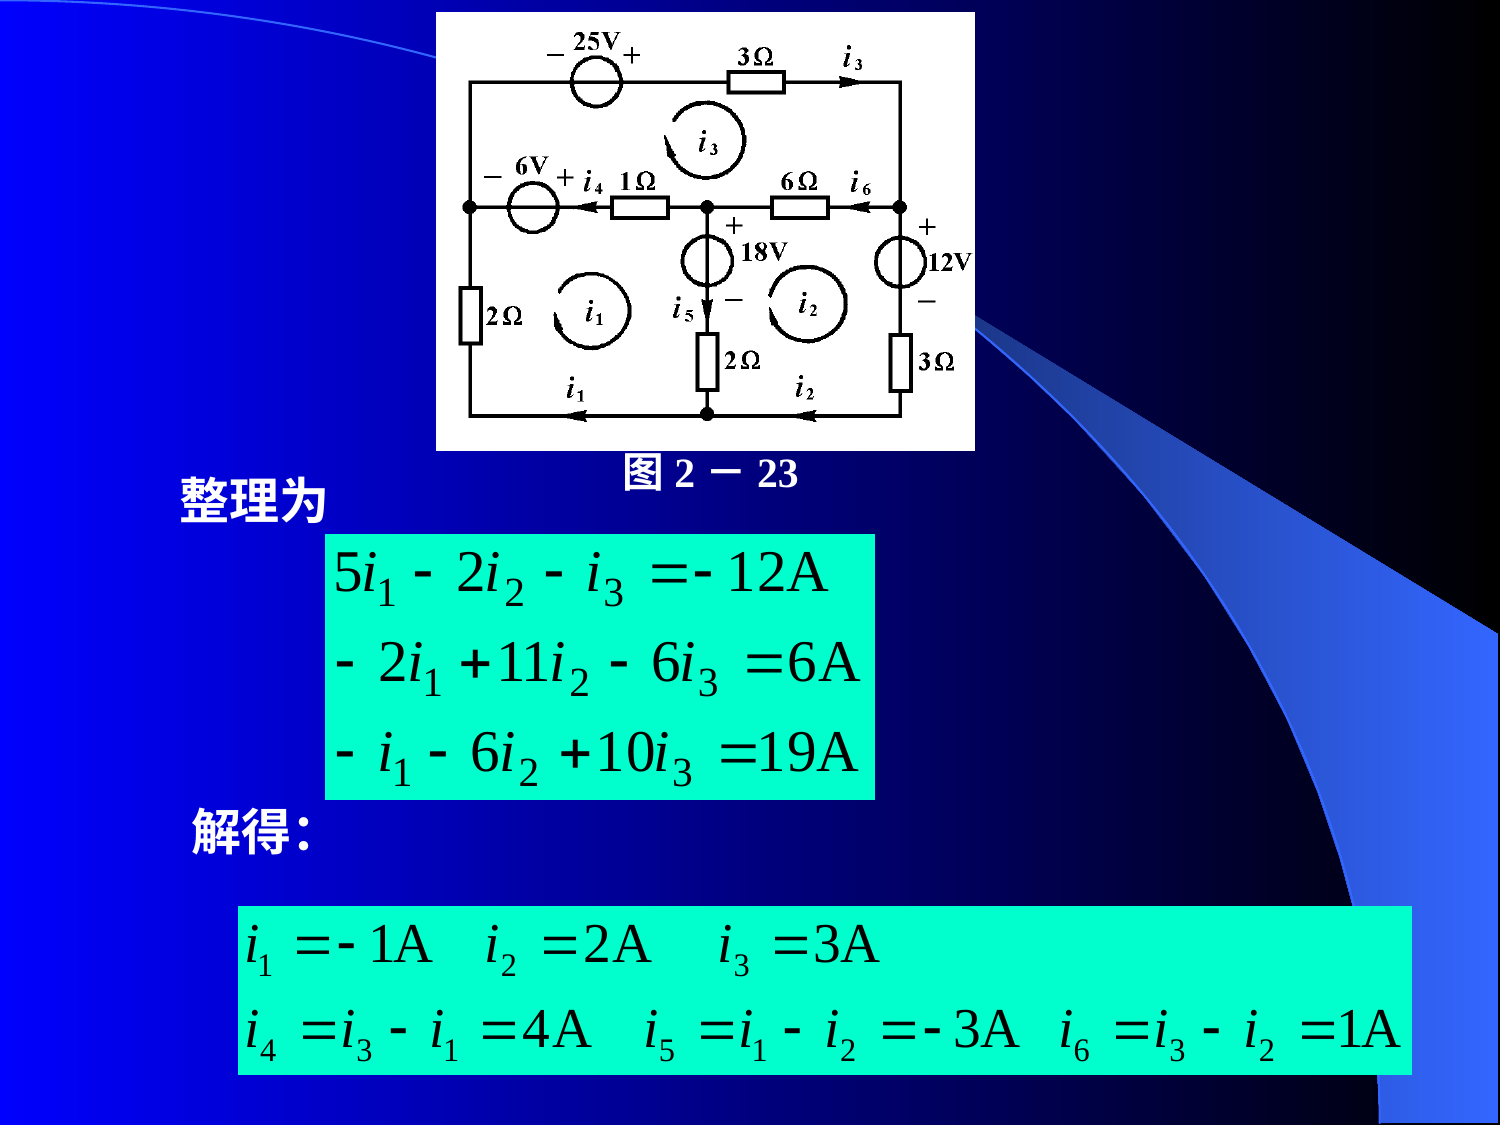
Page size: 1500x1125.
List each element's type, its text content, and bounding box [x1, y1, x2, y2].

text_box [237, 905, 1413, 1076]
text_box 解得： [75, 781, 575, 868]
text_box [436, 12, 976, 504]
text_box 整理为 [62, 450, 638, 538]
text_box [324, 533, 876, 801]
